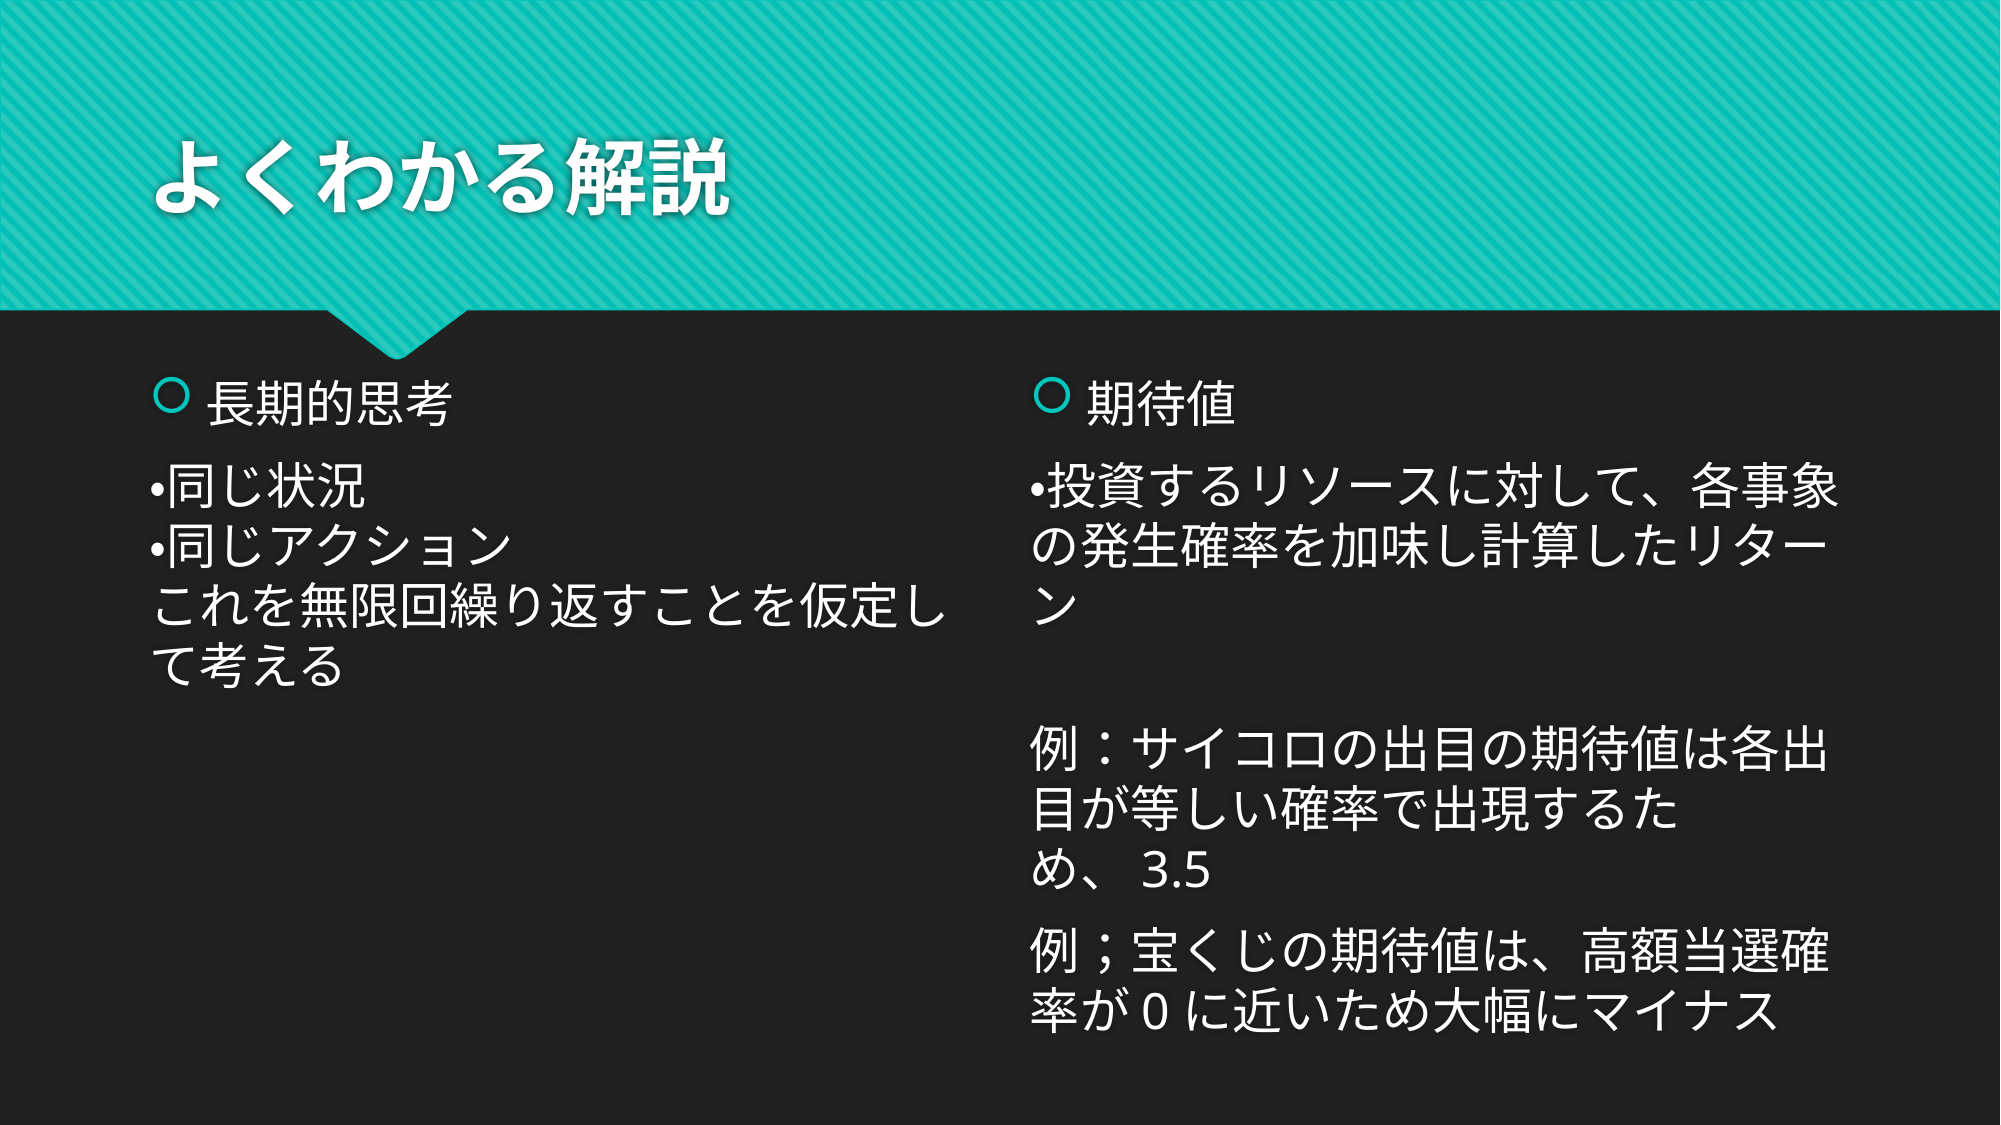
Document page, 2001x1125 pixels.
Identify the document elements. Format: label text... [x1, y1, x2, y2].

list 期待値 ・投資するリソースに対して、各事象の発生確率を加味し計算したリターン 例：サイコロの出目の期待値は各出目が等しい確率で出現するため、3.5 例；宝くじの期待値は、高額当選確率が0に近いため大幅にマイナス [1014, 364, 1868, 1052]
title よくわかる解説 [132, 73, 1868, 233]
list 長期的思考 ・同じ状況 ・同じアクション これを無限回繰り返すことを仮定して考える [134, 364, 985, 962]
